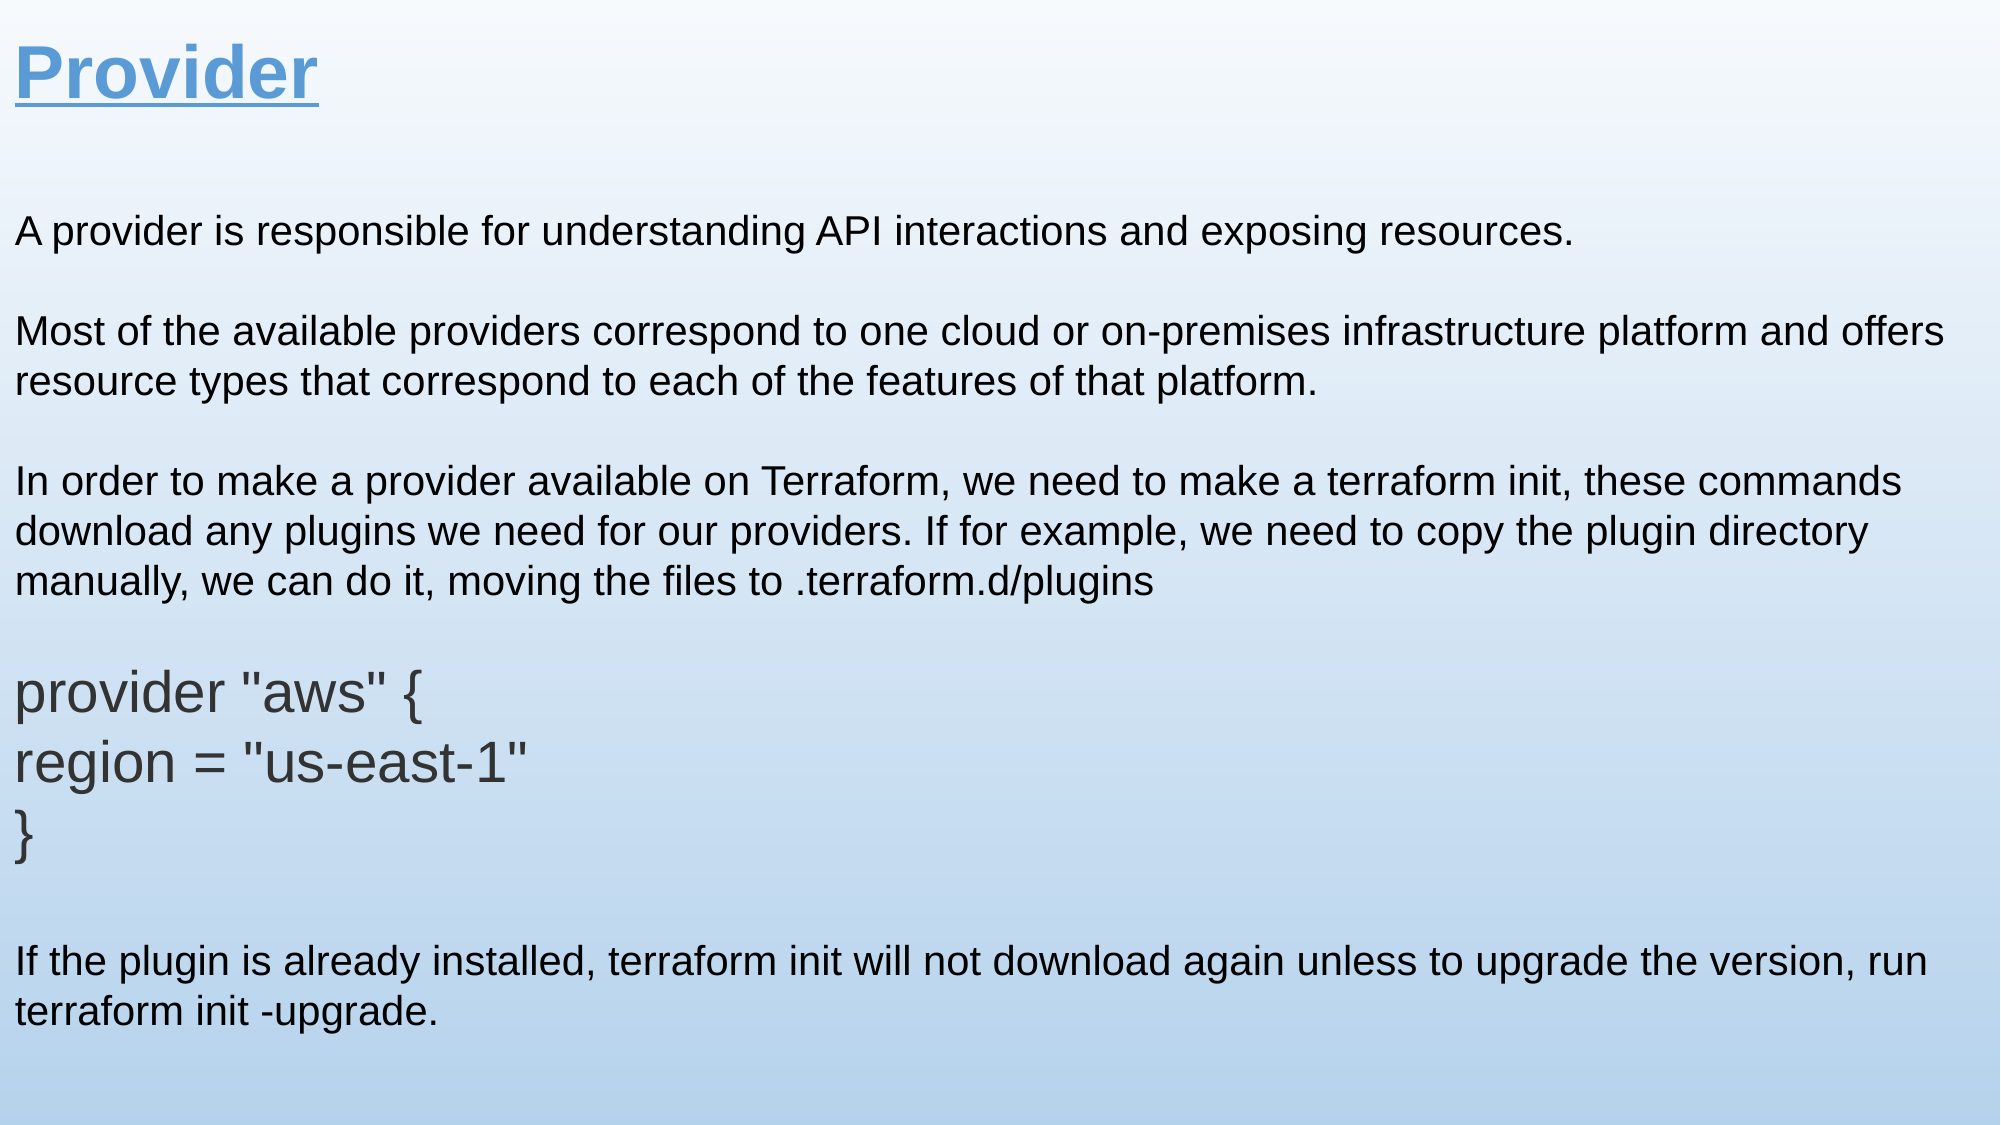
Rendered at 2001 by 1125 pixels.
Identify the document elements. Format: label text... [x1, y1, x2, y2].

text_box Provider A provider is responsible for understanding API interactions and exposing resources. Most of the available providers correspond to one cloud or on-premises infrastructure platform and offers resource types that correspond to each of the features of that platform. In order to make a provider available on Terraform, we need to make a terraform init, these commands download any plugins we need for our providers. If for example, we need to copy the plugin directory manually, we can do it, moving the files to .terraform.d/plugins provider "aws" { region = "us-east-1" } If the plugin is already installed, terraform init will not download again unless to upgrade the version, run terraform init -upgrade. [0, 16, 2000, 1042]
